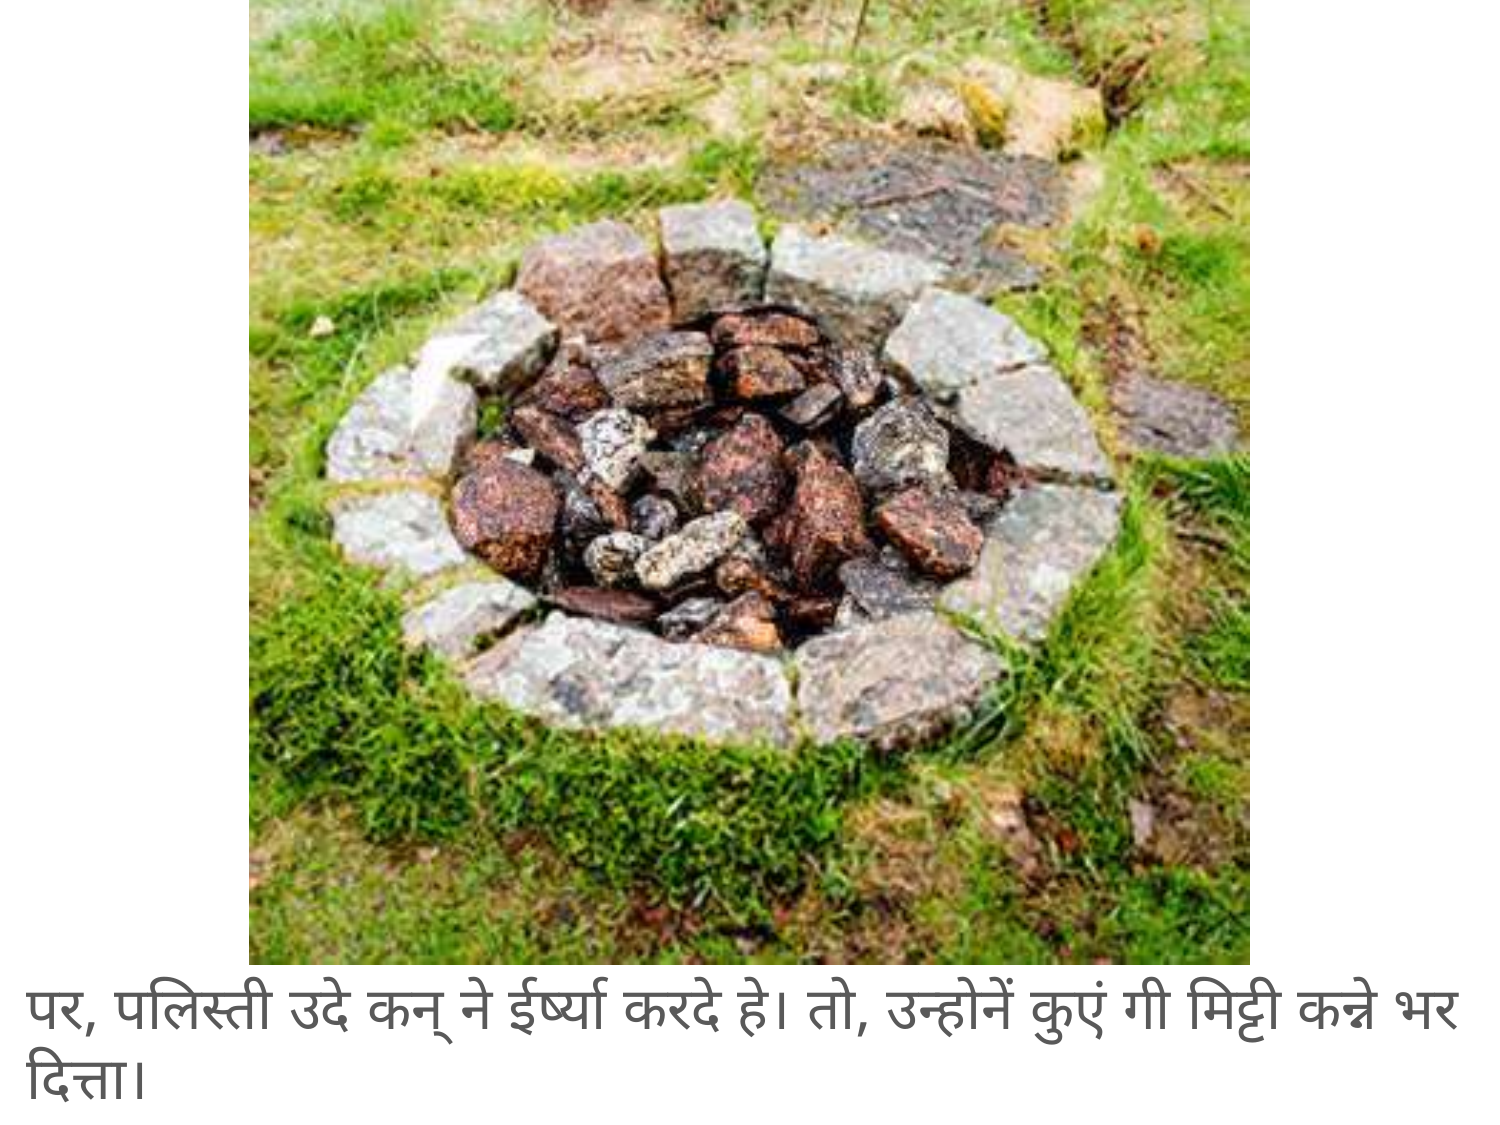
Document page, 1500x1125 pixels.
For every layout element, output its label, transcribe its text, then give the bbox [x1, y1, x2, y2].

text_box पर, पलिस्ती उदे कन् ने ईर्ष्या करदे हे। तो, उन्होनें कुएं गी मिट्टी कन्ने भर दित्ता। [11, 964, 1498, 1119]
picture [249, 0, 1251, 965]
